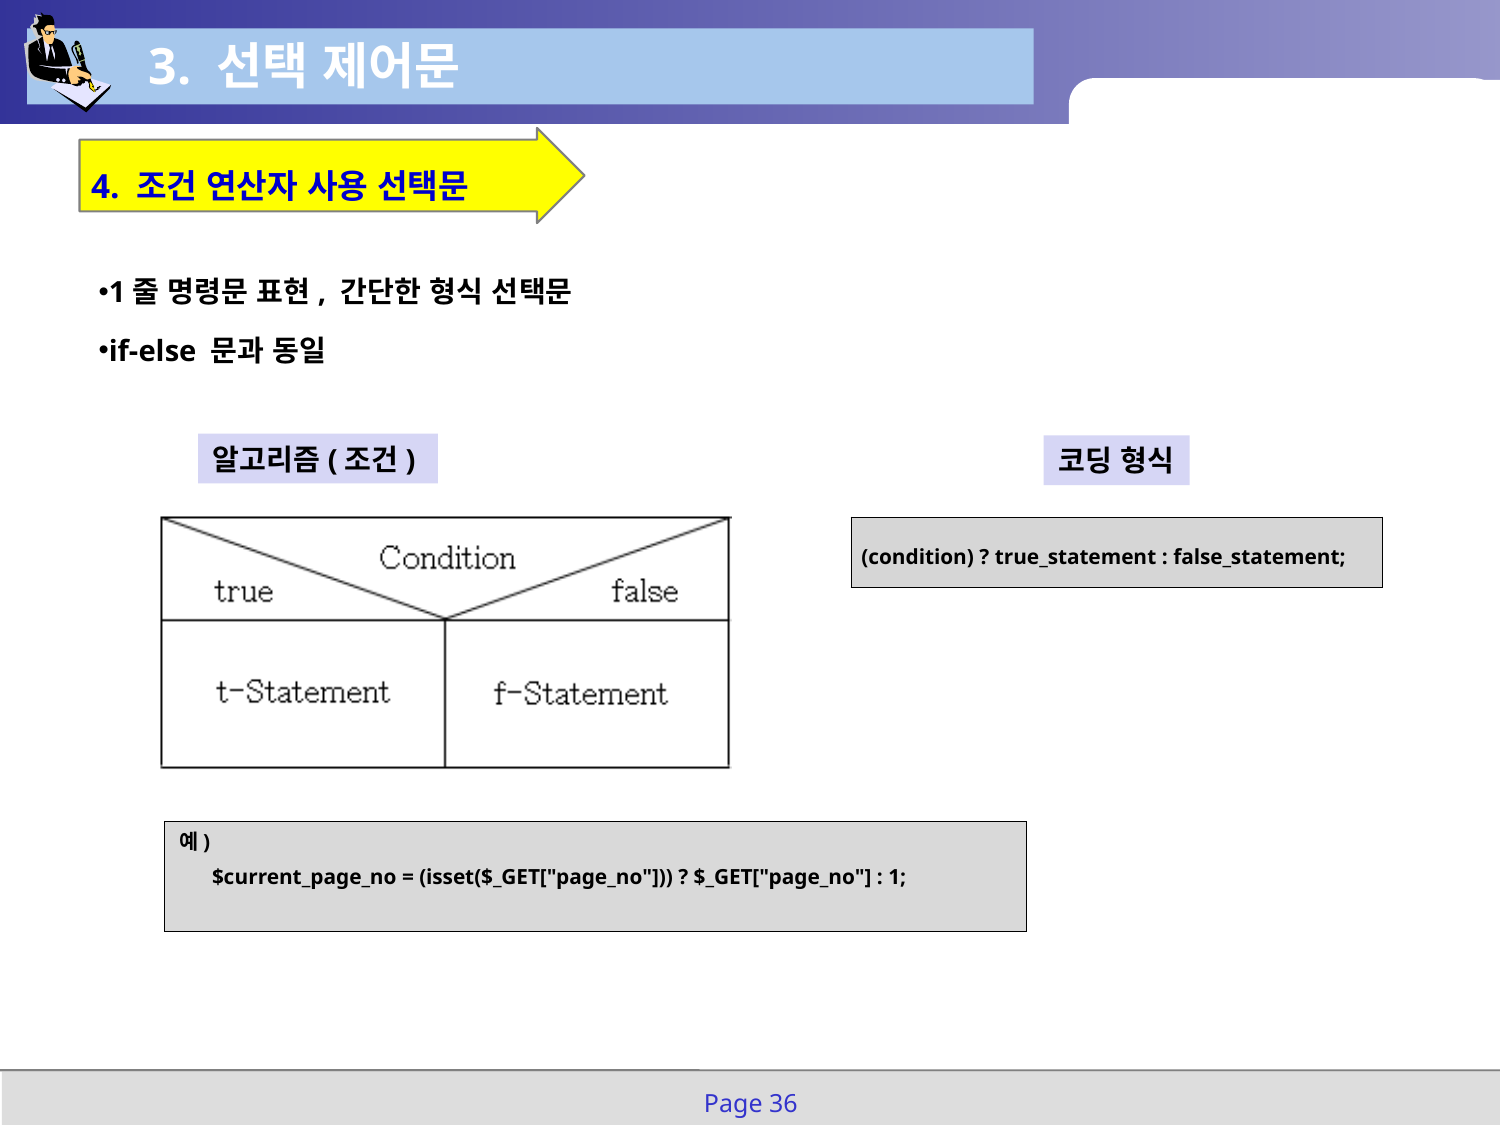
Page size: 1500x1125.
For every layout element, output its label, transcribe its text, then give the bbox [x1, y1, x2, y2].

text_box 1줄 명령문 표현, 간단한 형식 선택문 if-else 문과 동일 [83, 248, 1194, 383]
text_box 알고리즘(조건) [198, 433, 438, 484]
picture [159, 514, 733, 771]
text_box 예) $current_page_no = (isset($_GET["page_no"])) ? $_GET["page_no"] : 1; [164, 821, 1027, 932]
slide_number Page 36 [682, 1079, 819, 1124]
text_box 4. 조건 연산자 사용 선택문 [79, 127, 585, 224]
table_header (condition) ? true_statement : false_statement; [852, 518, 1382, 587]
text_box 코딩 형식 [1043, 435, 1190, 486]
text_box 3. 선택 제어문 [133, 26, 880, 102]
